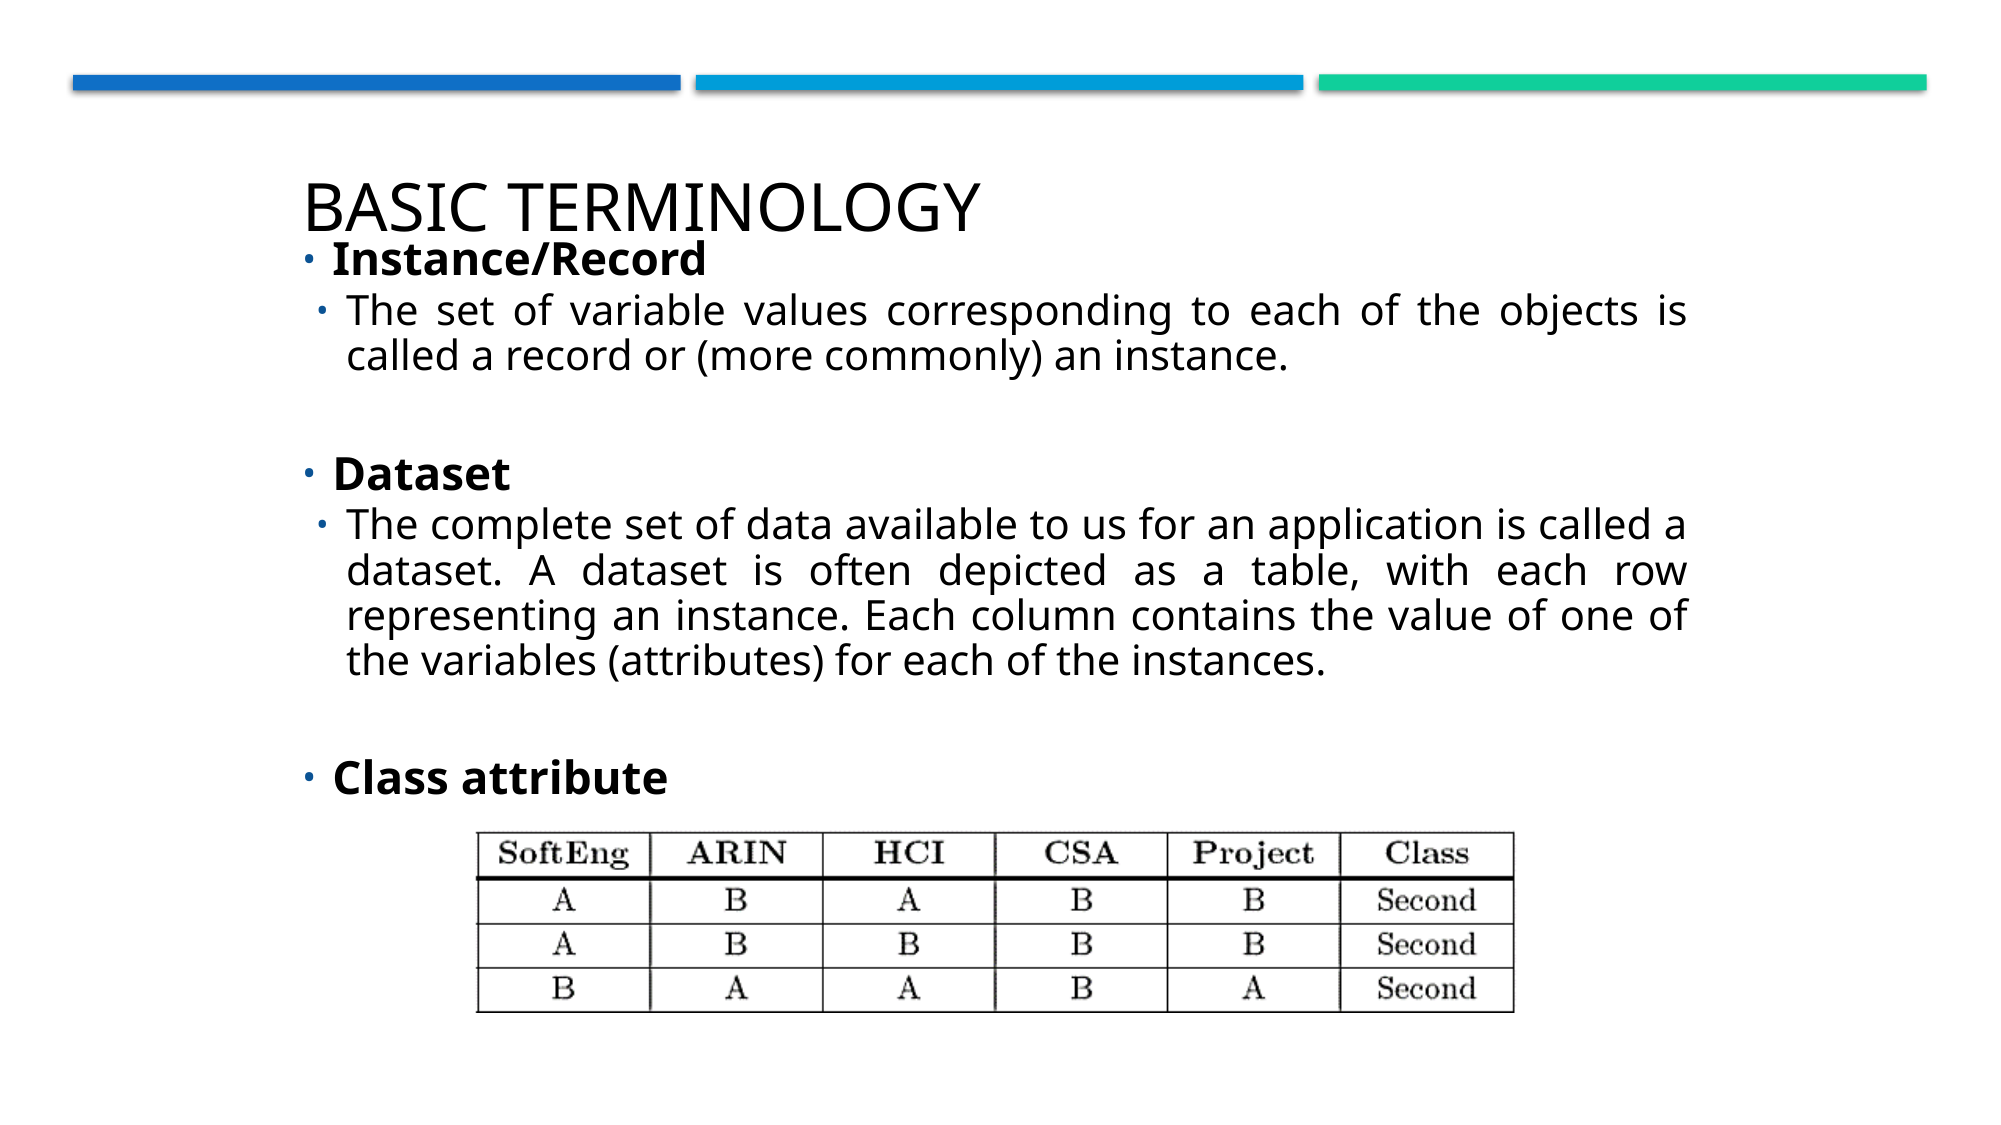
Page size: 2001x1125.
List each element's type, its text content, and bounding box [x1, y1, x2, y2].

title Basic Terminology [287, 73, 1531, 228]
picture [469, 826, 1522, 1014]
text_box Instance/Record The set of variable values corresponding to each of the objects is called a record or (more commonly) an instance. Dataset The complete set of data available to us for an application is called a dataset. A dataset is often depicted as a table, with each row representing an instance. Each column contains the value of one of the variables (attributes) for each of the instances. Class attribute [287, 228, 1704, 1052]
